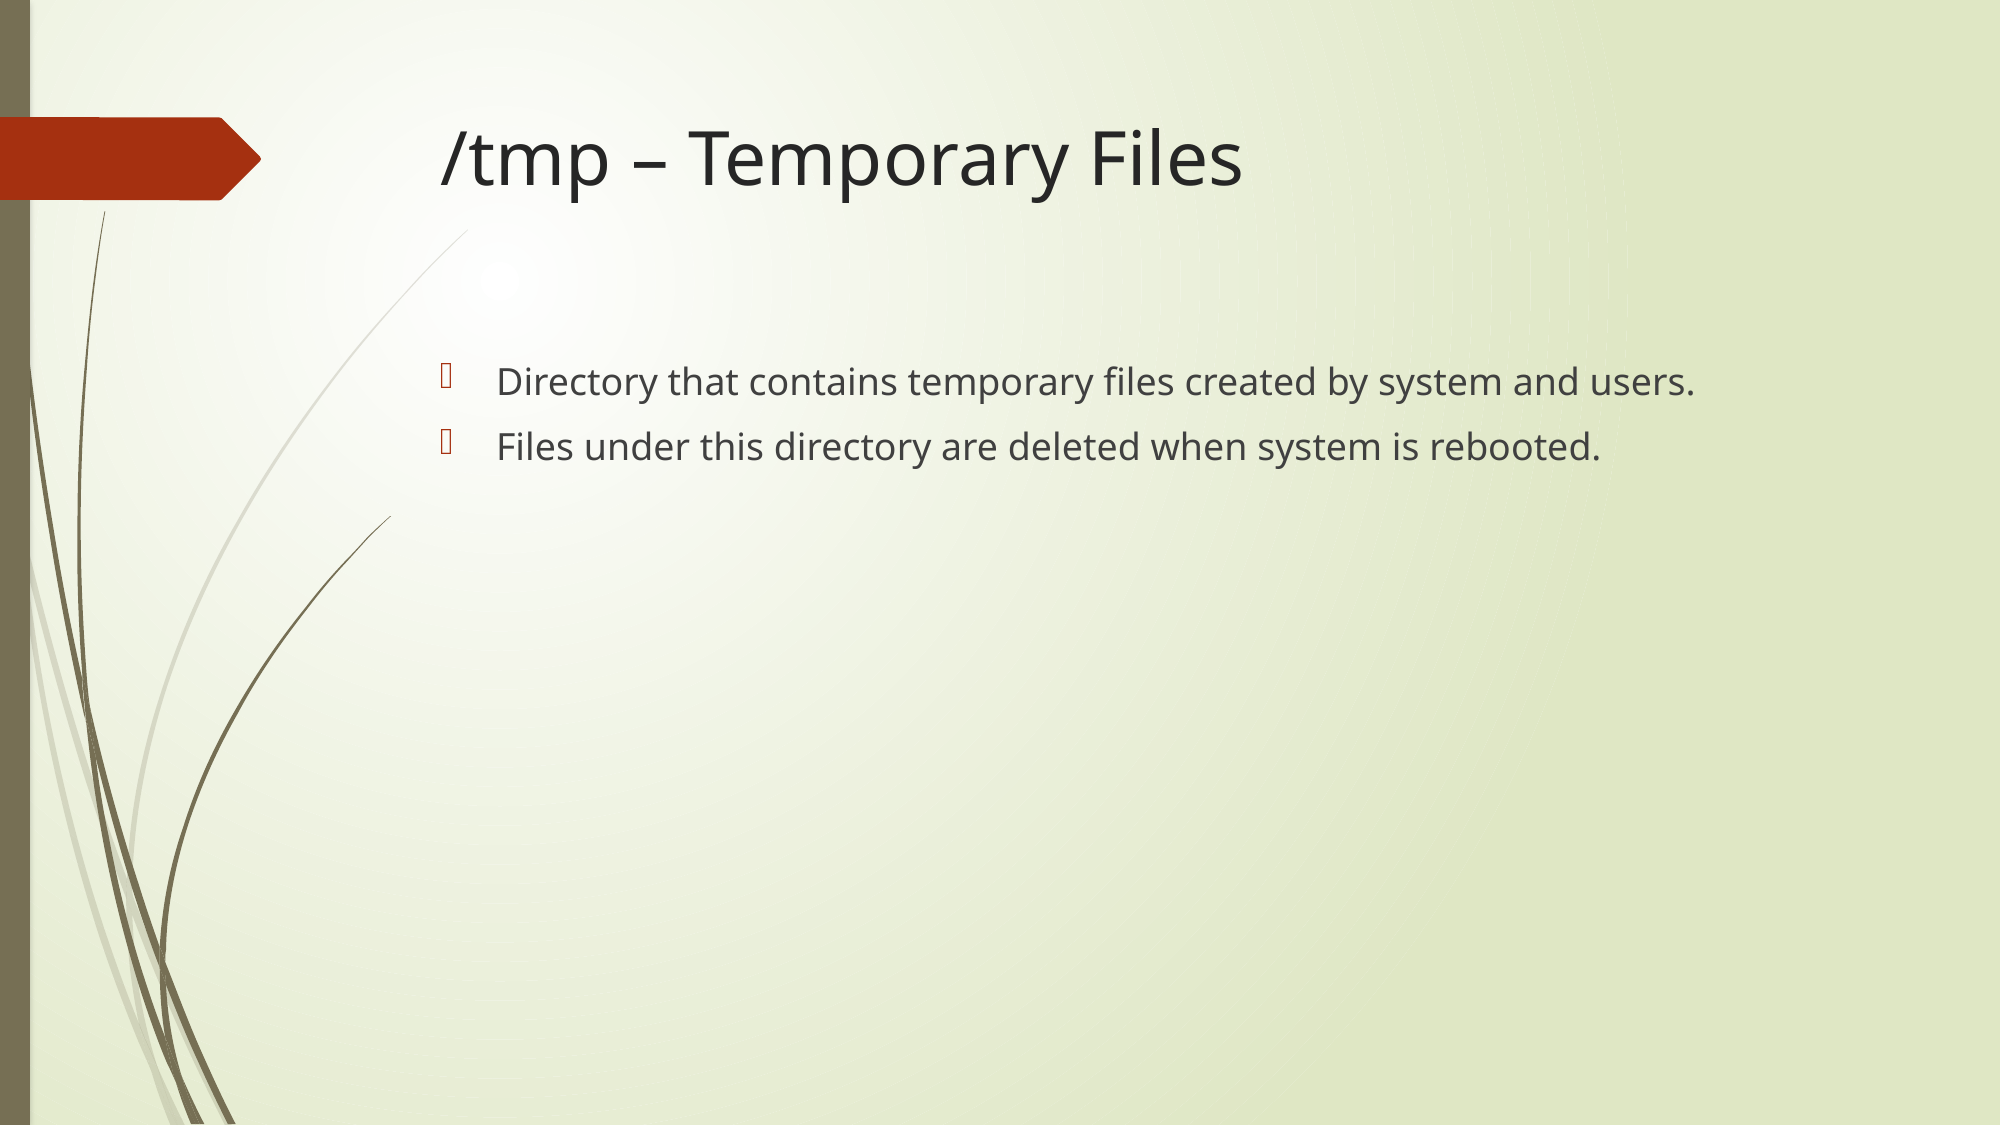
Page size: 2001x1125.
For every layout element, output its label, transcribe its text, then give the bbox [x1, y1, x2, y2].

title /tmp – Temporary Files [425, 102, 1888, 313]
list Directory that contains temporary files created by system and users. Files under this directory are deleted when system is rebooted. [424, 350, 1888, 970]
